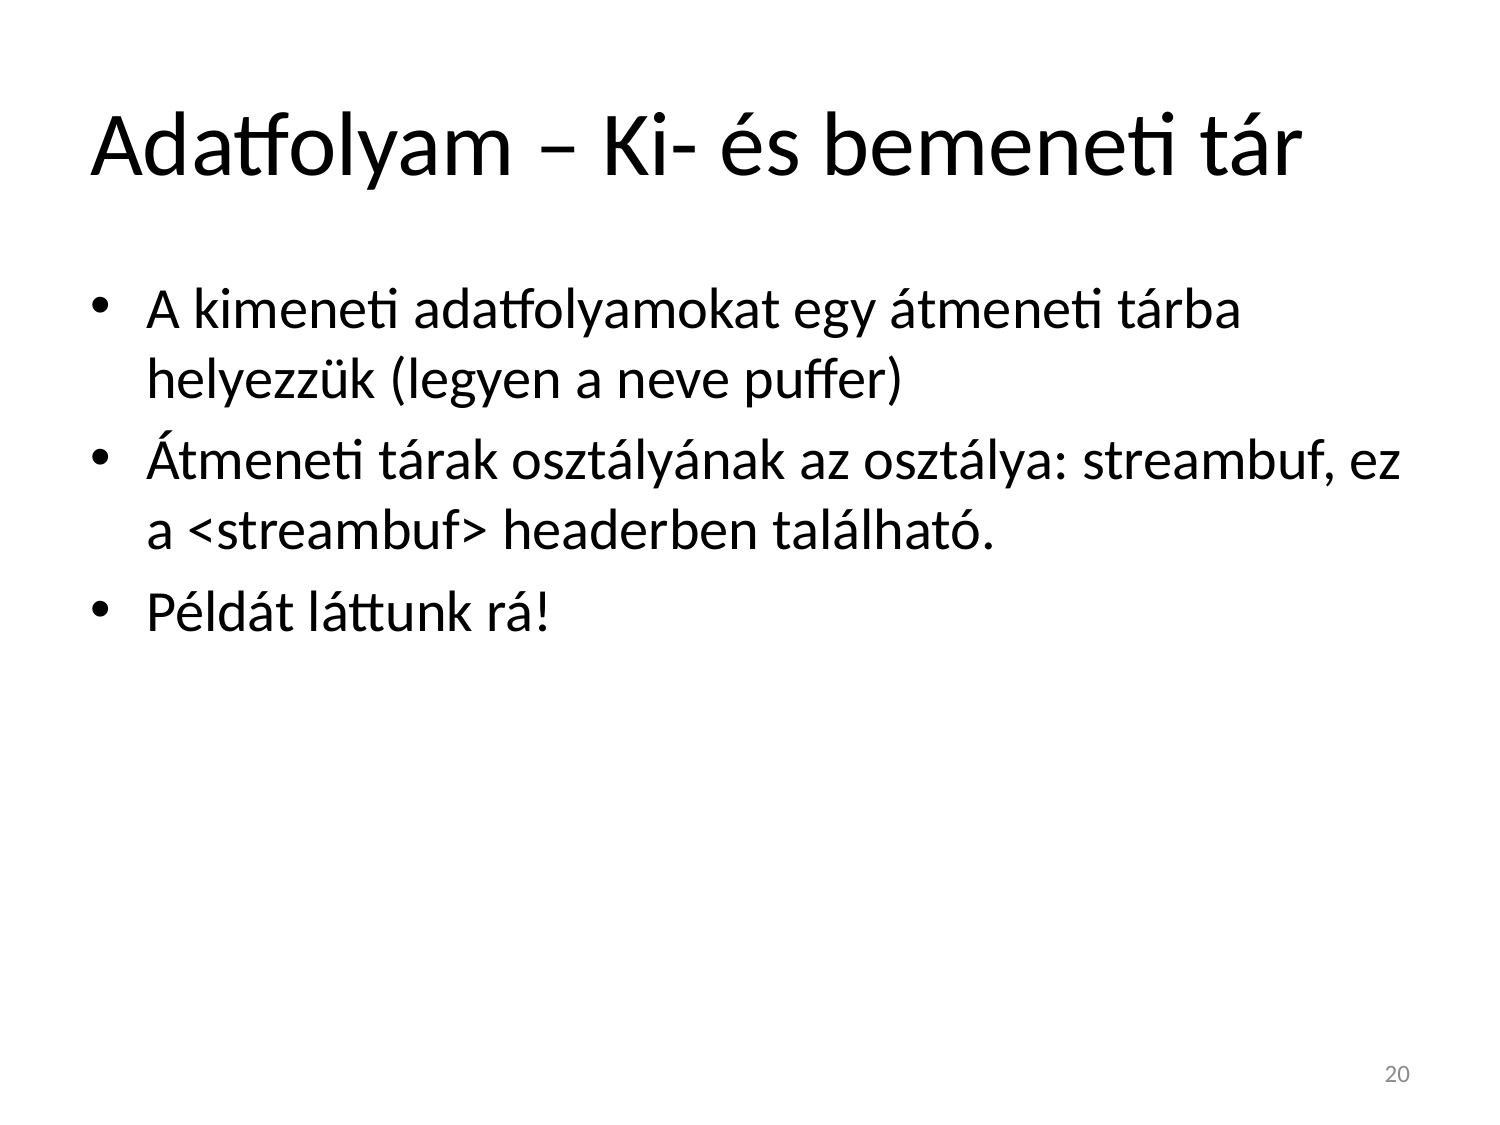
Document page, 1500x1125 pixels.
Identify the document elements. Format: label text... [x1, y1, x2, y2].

slide_number 20 [1074, 1042, 1425, 1103]
list A kimeneti adatfolyamokat egy átmeneti tárba helyezzük (legyen a neve puffer) Átmeneti tárak osztályának az osztálya: streambuf, ez a <streambuf> headerben található. Példát láttunk rá! [75, 262, 1425, 1005]
title Adatfolyam – Ki- és bemeneti tár [75, 45, 1425, 233]
